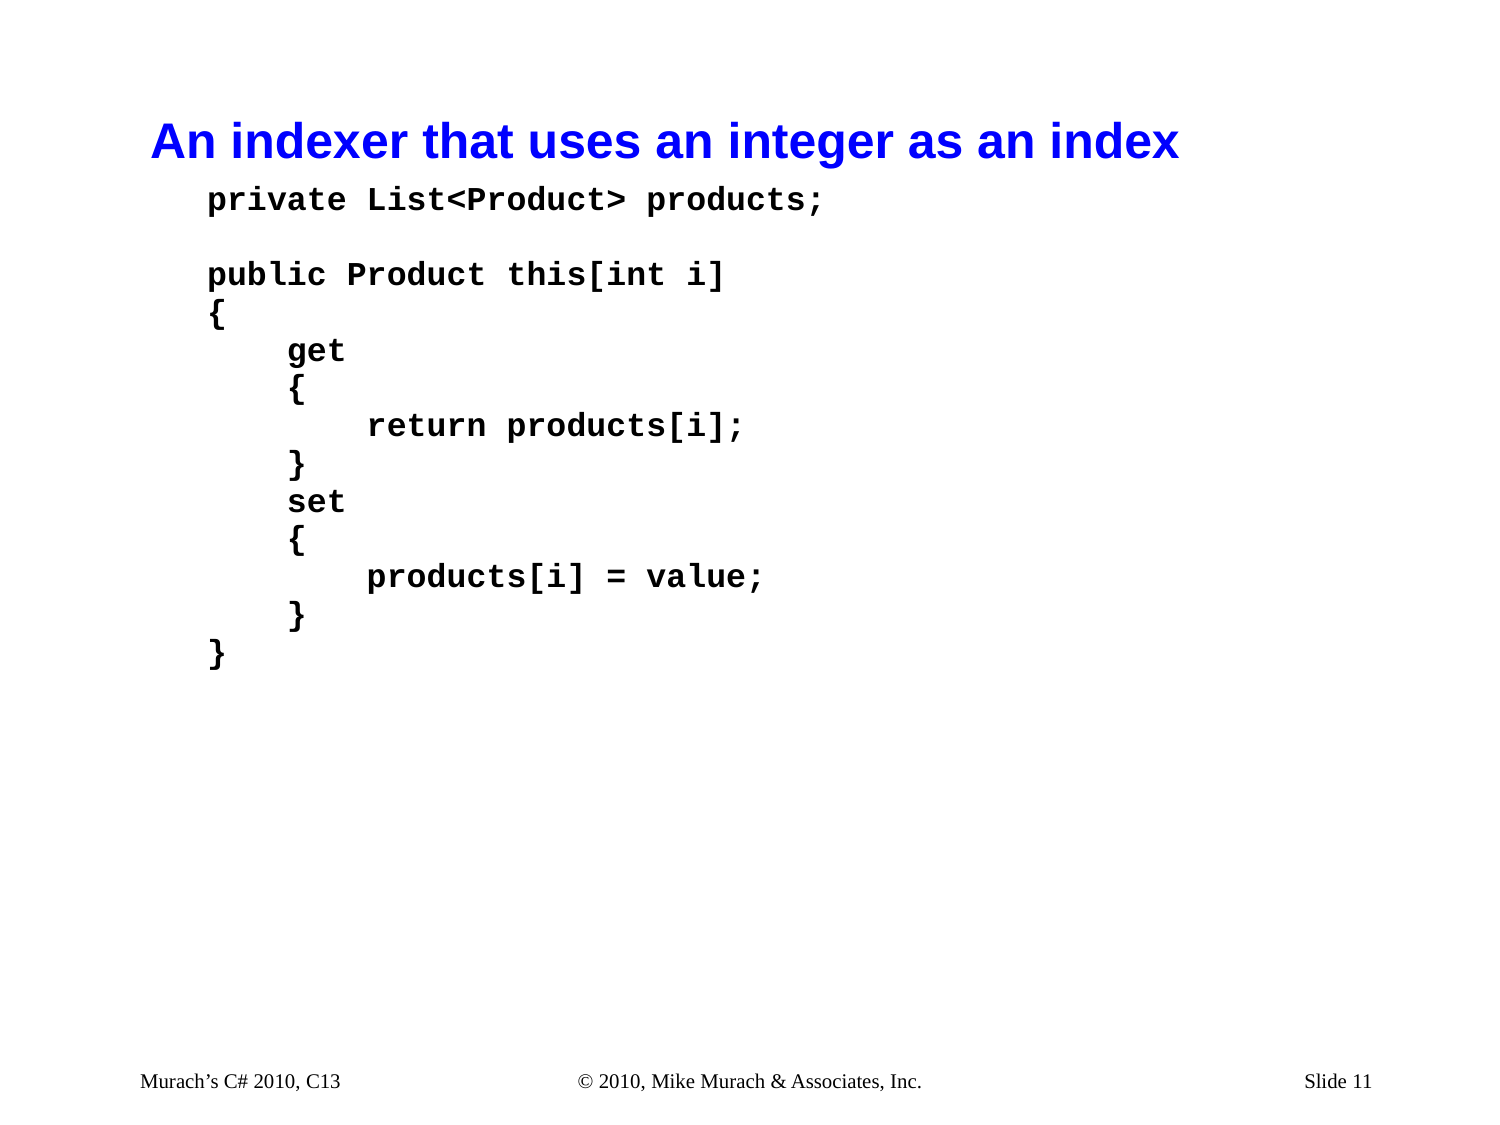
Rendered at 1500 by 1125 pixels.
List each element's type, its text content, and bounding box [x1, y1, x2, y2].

slide_number Murach’s C# 2010, C13 [125, 1025, 450, 1100]
footer © 2010, Mike Murach & Associates, Inc. [474, 1025, 1025, 1100]
slide_number Slide 11 [1074, 1025, 1388, 1100]
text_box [149, 112, 1352, 688]
